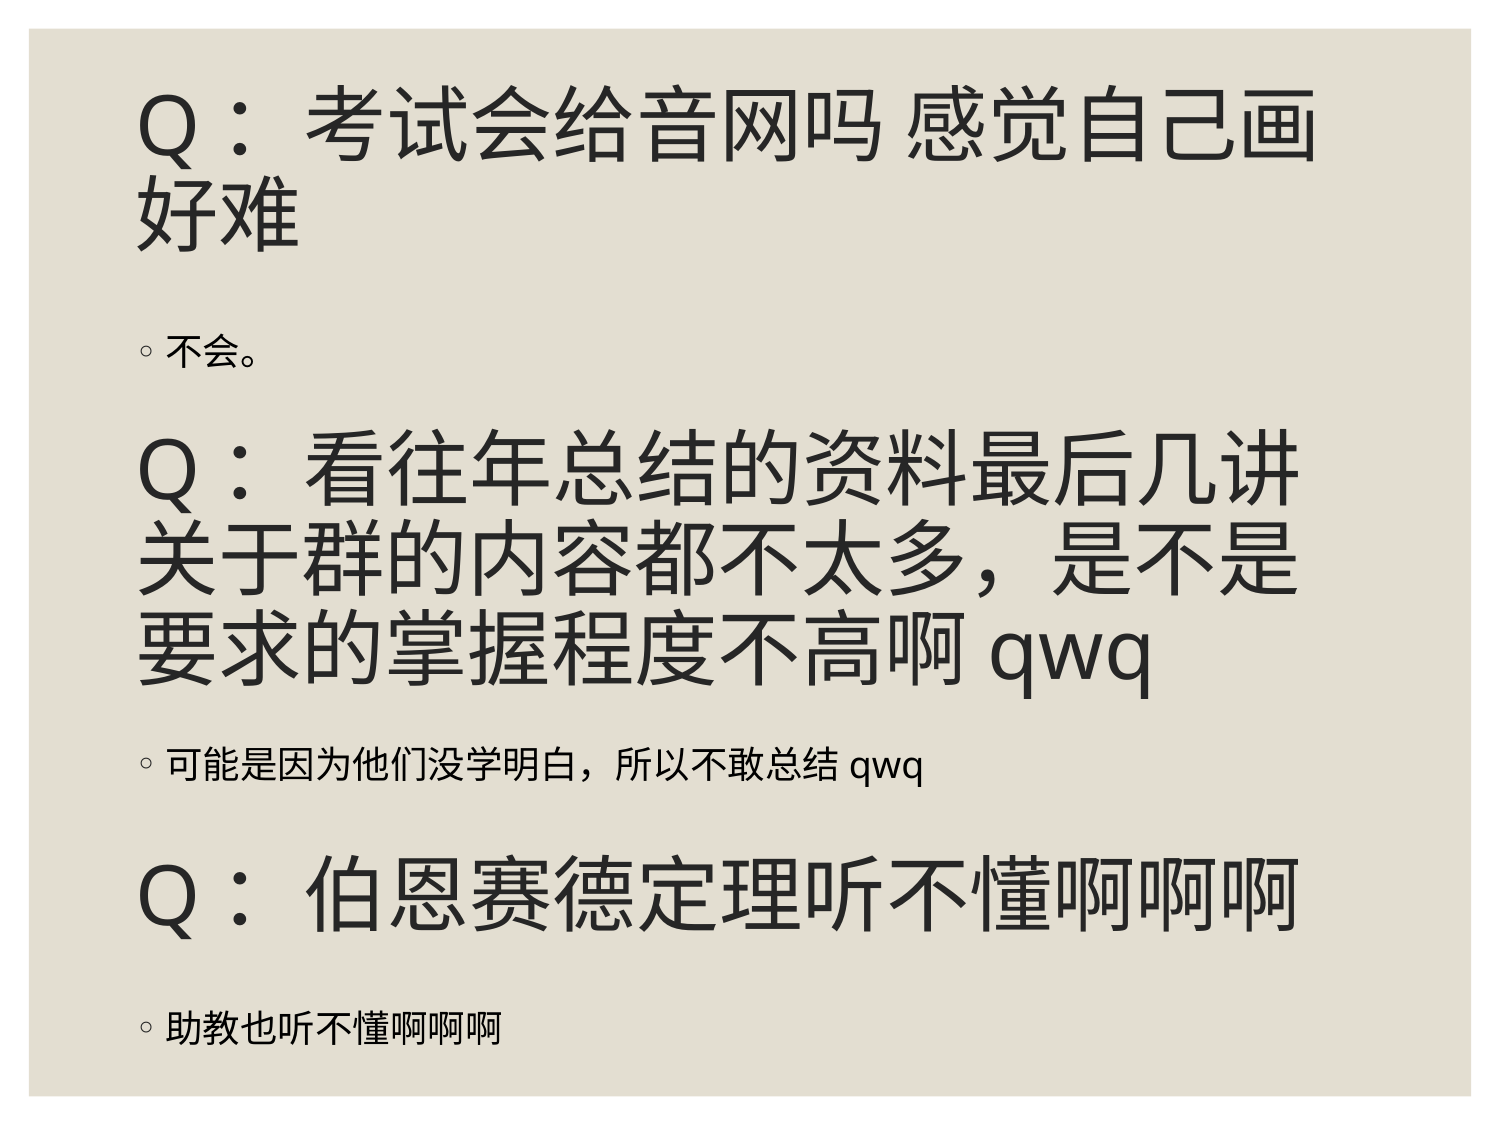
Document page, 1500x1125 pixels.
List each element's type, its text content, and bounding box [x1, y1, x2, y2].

text_box 助教也听不懂啊啊啊 [119, 997, 1380, 1125]
text_box Q：看往年总结的资料最后几讲关于群的内容都不太多，是不是要求的掌握程度不高啊qwq [119, 417, 1380, 708]
text_box 可能是因为他们没学明白，所以不敢总结qwq [119, 733, 1380, 835]
title Q：考试会给音网吗 感觉自己画好难 [120, 26, 1380, 320]
list 不会。 [120, 320, 1380, 417]
text_box Q：伯恩赛德定理听不懂啊啊啊 [119, 835, 1380, 963]
